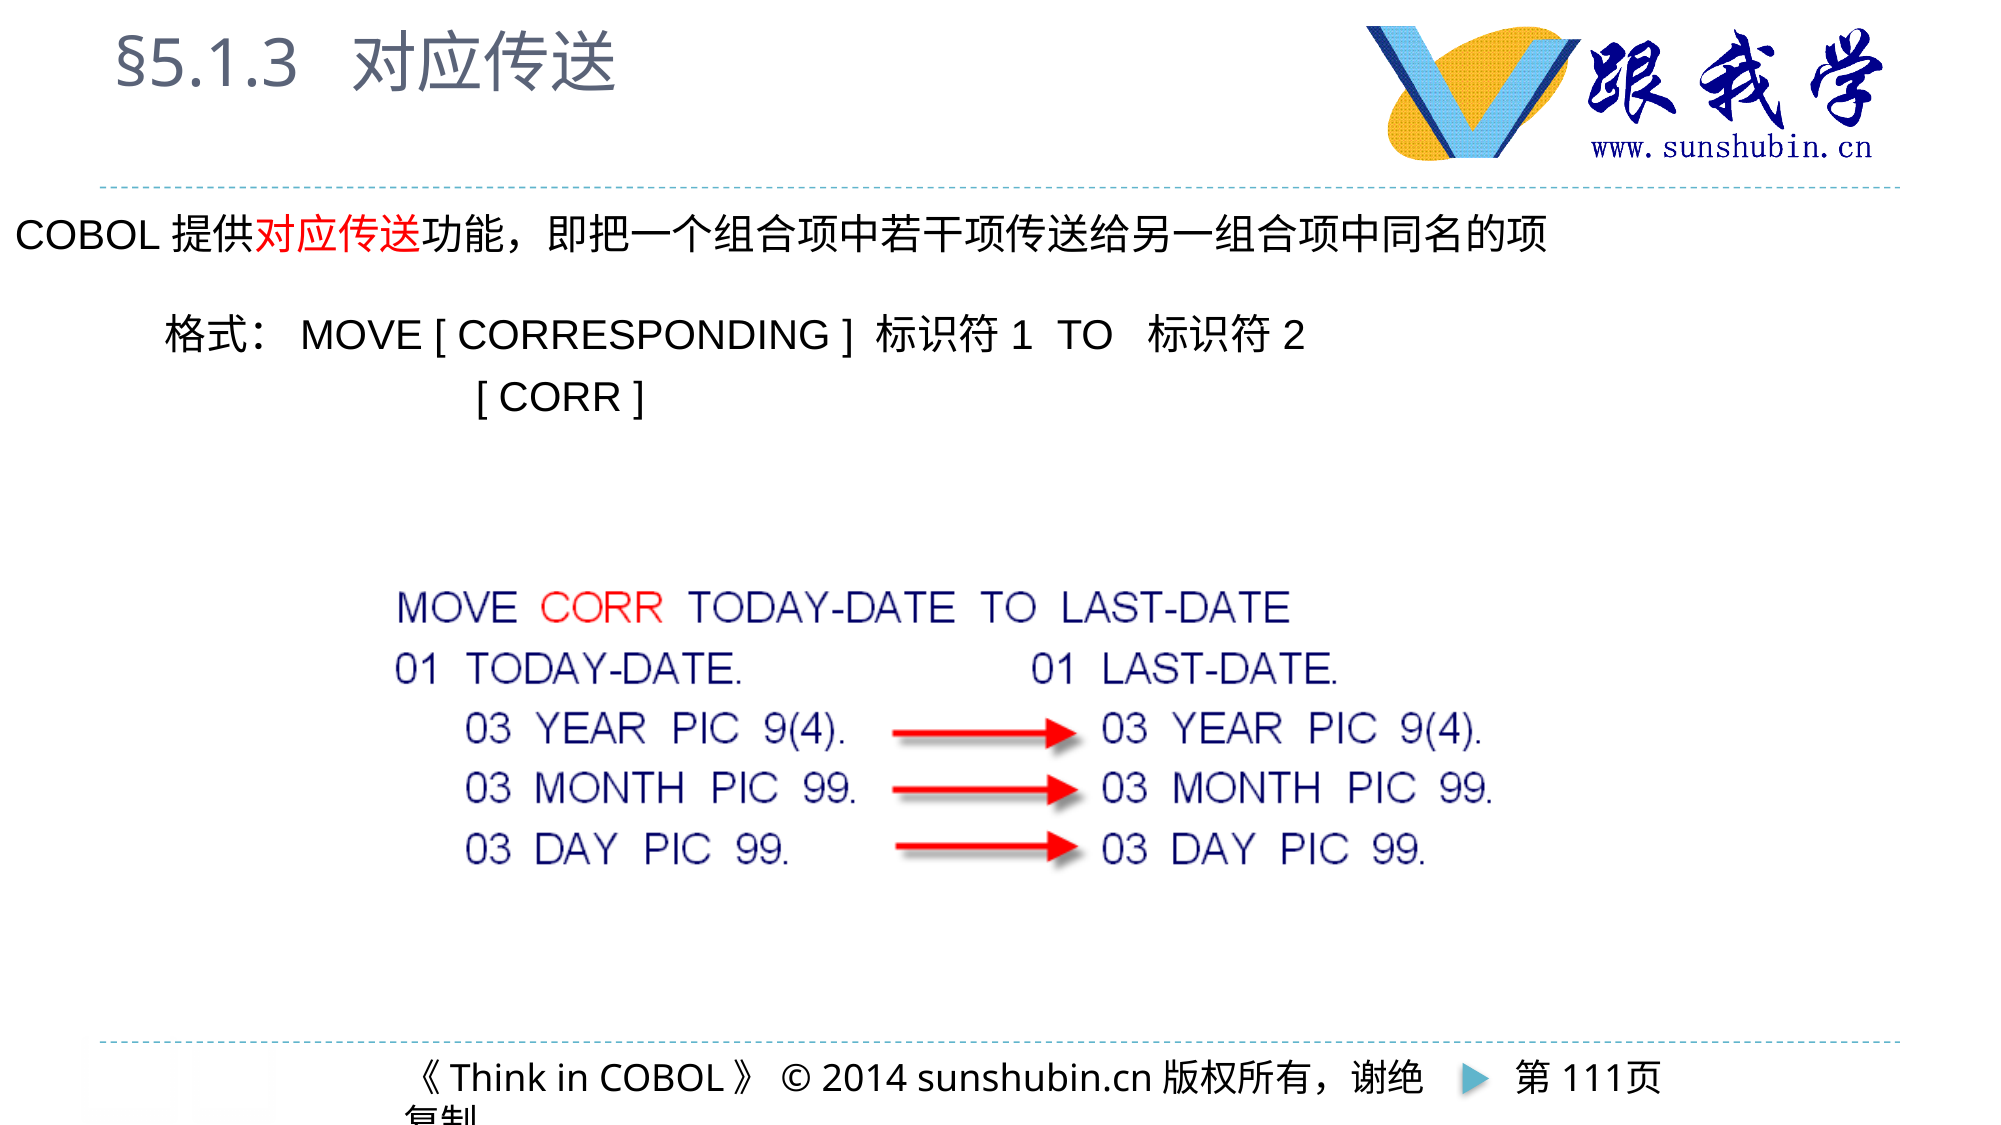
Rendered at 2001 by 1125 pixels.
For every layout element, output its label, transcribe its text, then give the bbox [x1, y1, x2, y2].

title §5.1.3 对应传送 [99, 12, 1300, 109]
list COBOL提供对应传送功能，即把一个组合项中若干项传送给另一组合项中同名的项 格式：MOVE [ CORRESPONDING ] 标识符1 TO 标识符2 [ CORR ] [0, 200, 1800, 1006]
picture [1348, 4, 1905, 181]
picture [387, 579, 1516, 888]
